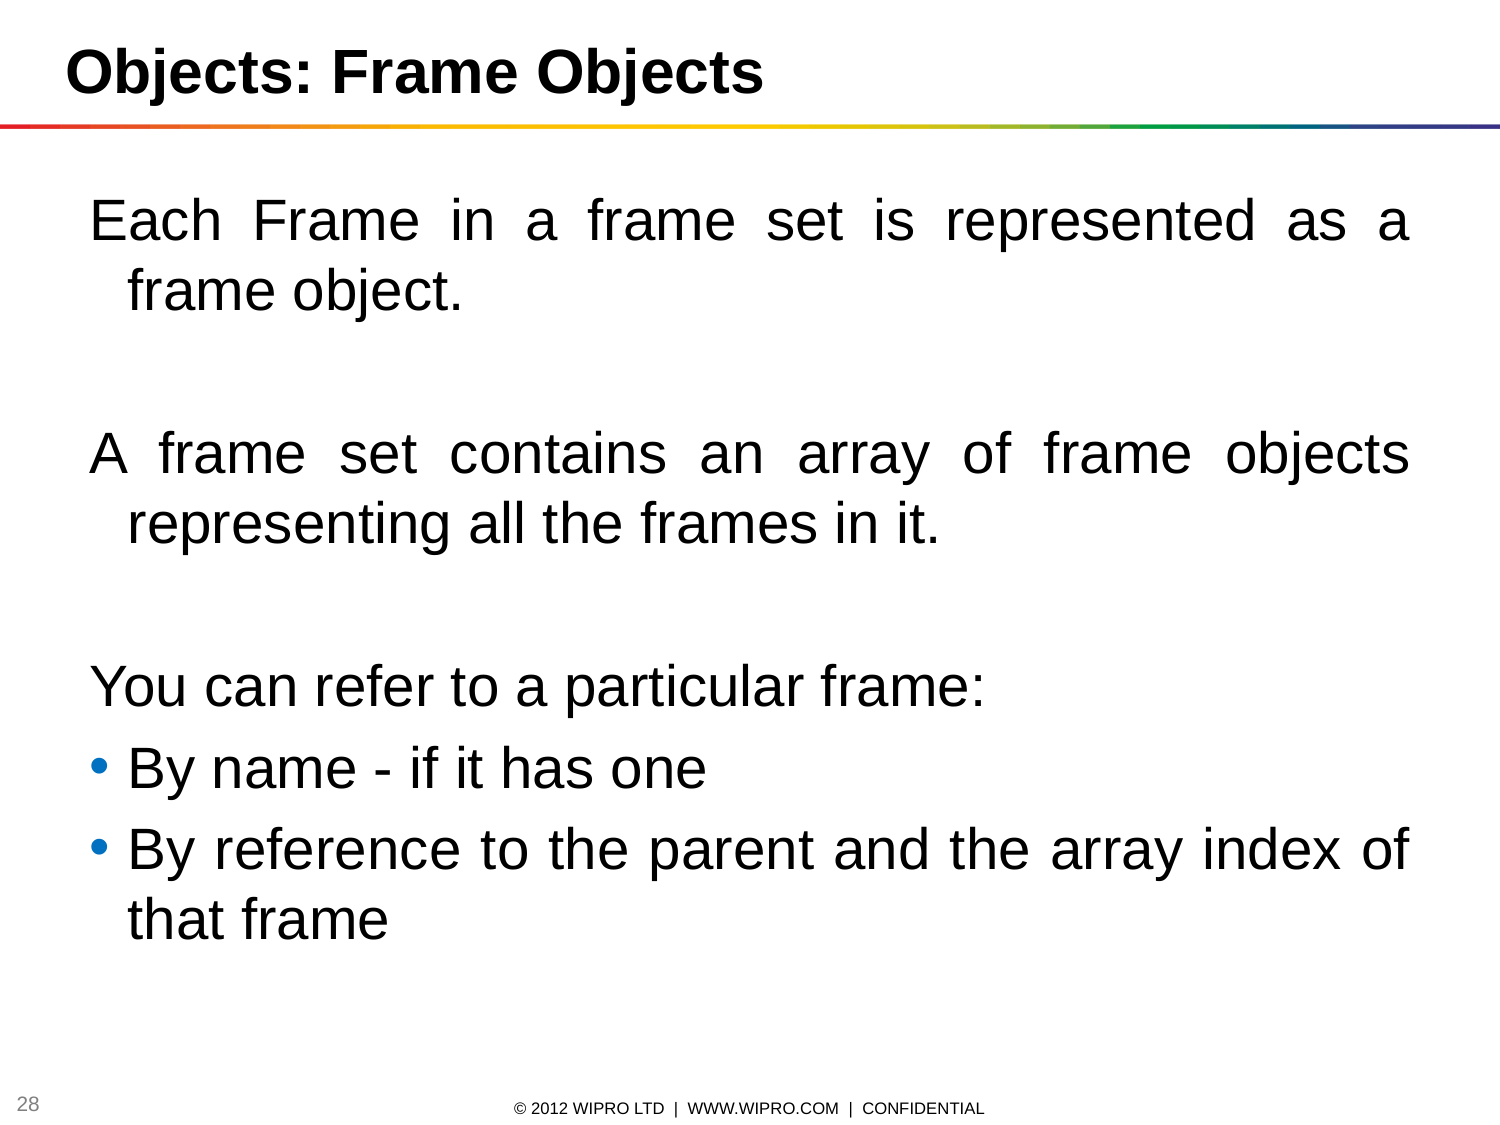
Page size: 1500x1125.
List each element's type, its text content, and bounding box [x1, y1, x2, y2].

list Each Frame in a frame set is represented as a frame object. A frame set contains an array of frame objects representing all the frames in it. You can refer to a particular frame: By name - if it has one By reference to the parent and the array index of that frame [75, 174, 1427, 1050]
list Objects: Frame Objects [49, 23, 1426, 115]
